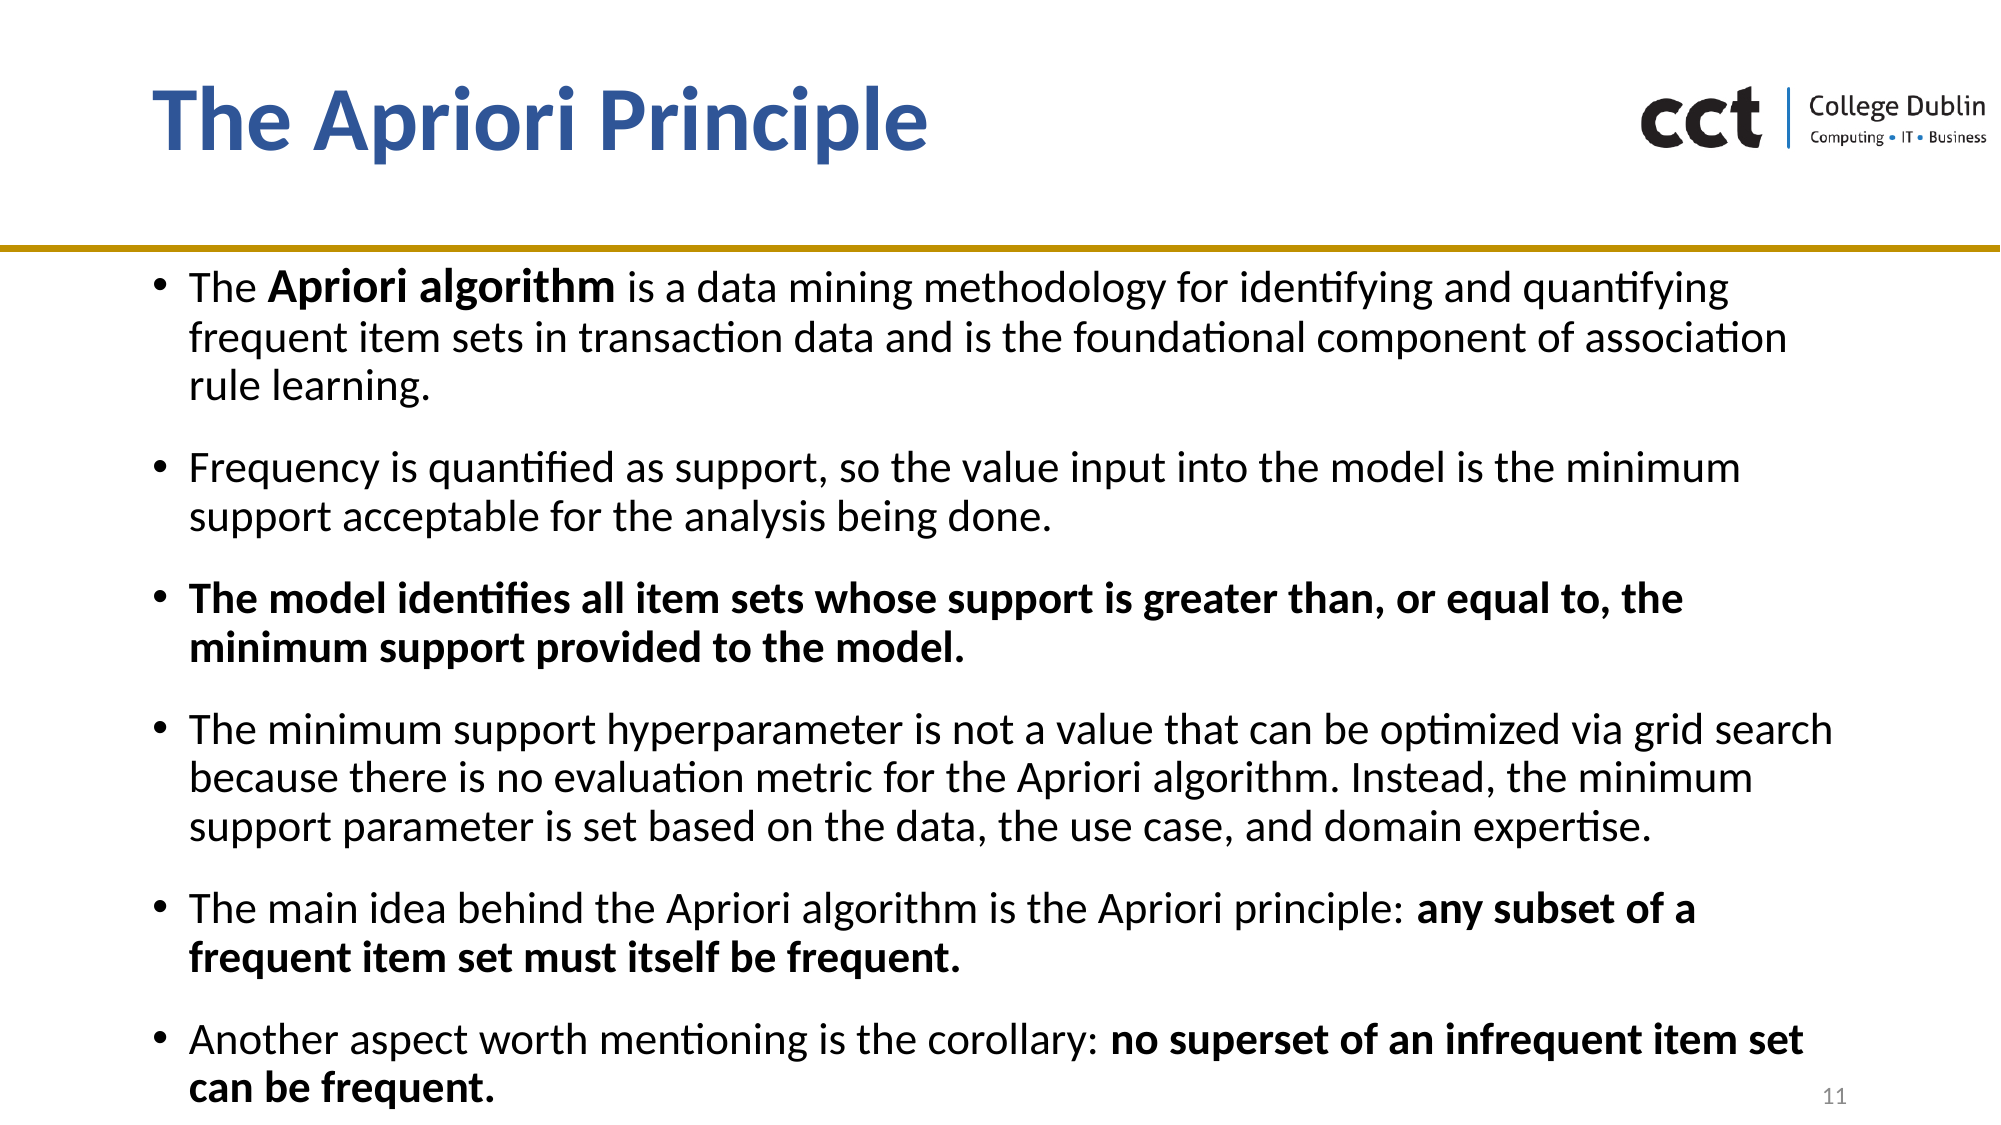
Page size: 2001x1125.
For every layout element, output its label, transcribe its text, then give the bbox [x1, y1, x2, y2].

slide_number 11 [1412, 1064, 1863, 1125]
title The Apriori Principle [137, 12, 1598, 230]
picture [1638, 71, 1996, 166]
list The Apriori algorithm is a data mining methodology for identifying and quantifying frequent item sets in transaction data and is the foundational component of association rule learning. Frequency is quantified as support, so the value input into the model is the minimum support acceptable for the analysis being done. The model identifies all item sets whose support is greater than, or equal to, the minimum support provided to the model. The minimum support hyperparameter is not a value that can be optimized via grid search because there is no evaluation metric for the Apriori algorithm. Instead, the minimum support parameter is set based on the data, the use case, and domain expertise. The main idea behind the Apriori algorithm is the Apriori principle: any subset of a frequent item set must itself be frequent. Another aspect worth mentioning is the corollary: no superset of an infrequent item set can be frequent. [137, 253, 1863, 1125]
